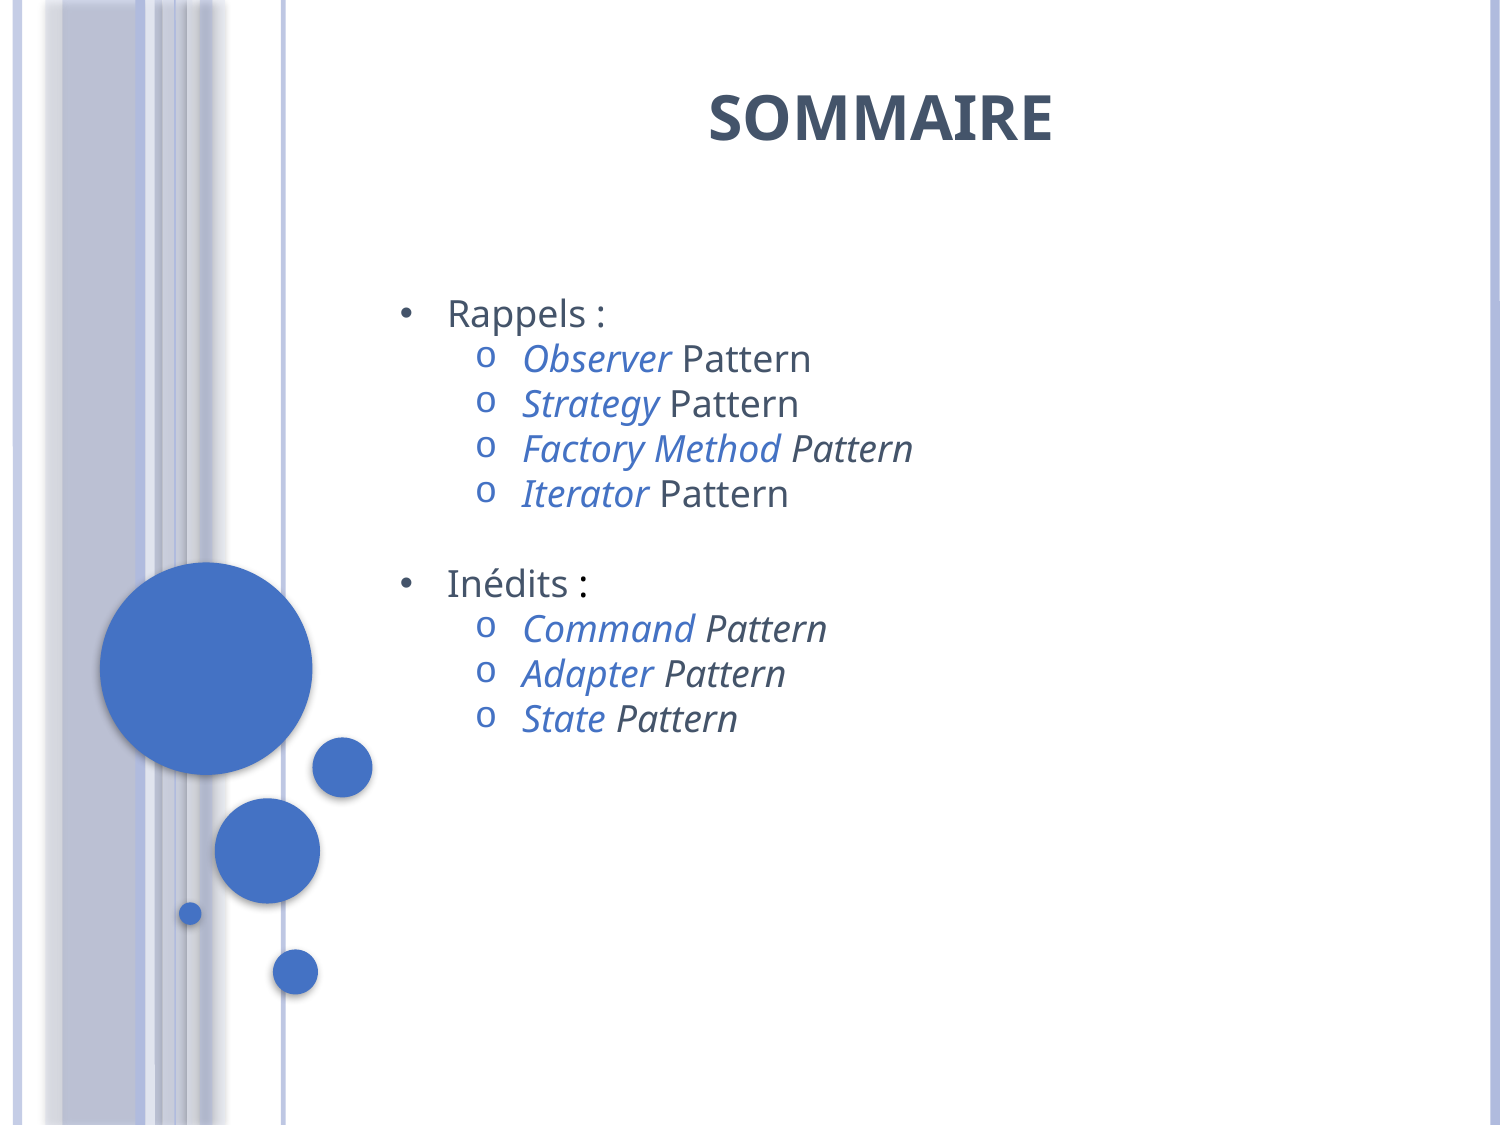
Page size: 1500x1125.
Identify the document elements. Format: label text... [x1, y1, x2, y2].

text_box Rappels : Observer Pattern Strategy Pattern Factory Method Pattern Iterator Pattern Inédits : Command Pattern Adapter Pattern State Pattern [385, 282, 1378, 838]
title SOMMAIRE [375, 31, 1388, 161]
